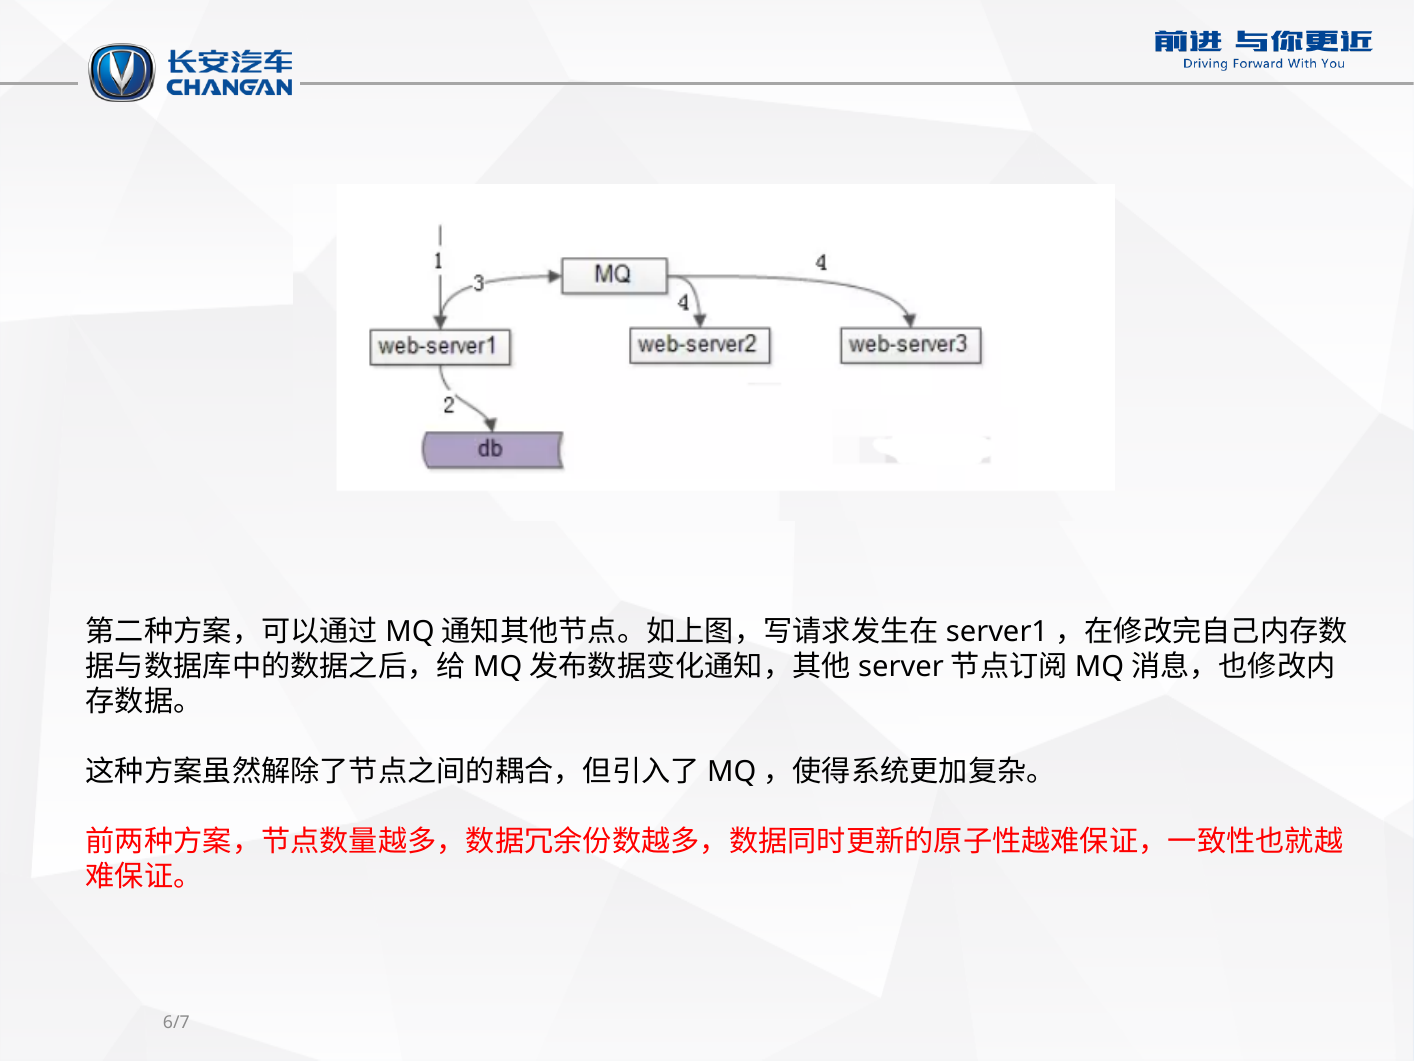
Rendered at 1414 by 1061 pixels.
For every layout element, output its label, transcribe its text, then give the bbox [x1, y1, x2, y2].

picture [0, 0, 1414, 1061]
text_box 第二种方案，可以通过MQ通知其他节点。如上图，写请求发生在server1，在修改完自己内存数据与数据库中的数据之后，给MQ发布数据变化通知，其他server节点订阅MQ消息，也修改内存数据。 这种方案虽然解除了节点之间的耦合，但引入了MQ，使得系统更加复杂。 前两种方案，节点数量越多，数据冗余份数越多，数据同时更新的原子性越难保证，一致性也就越难保证。 [75, 607, 1374, 897]
slide_number 6/7 [22, 994, 205, 1051]
